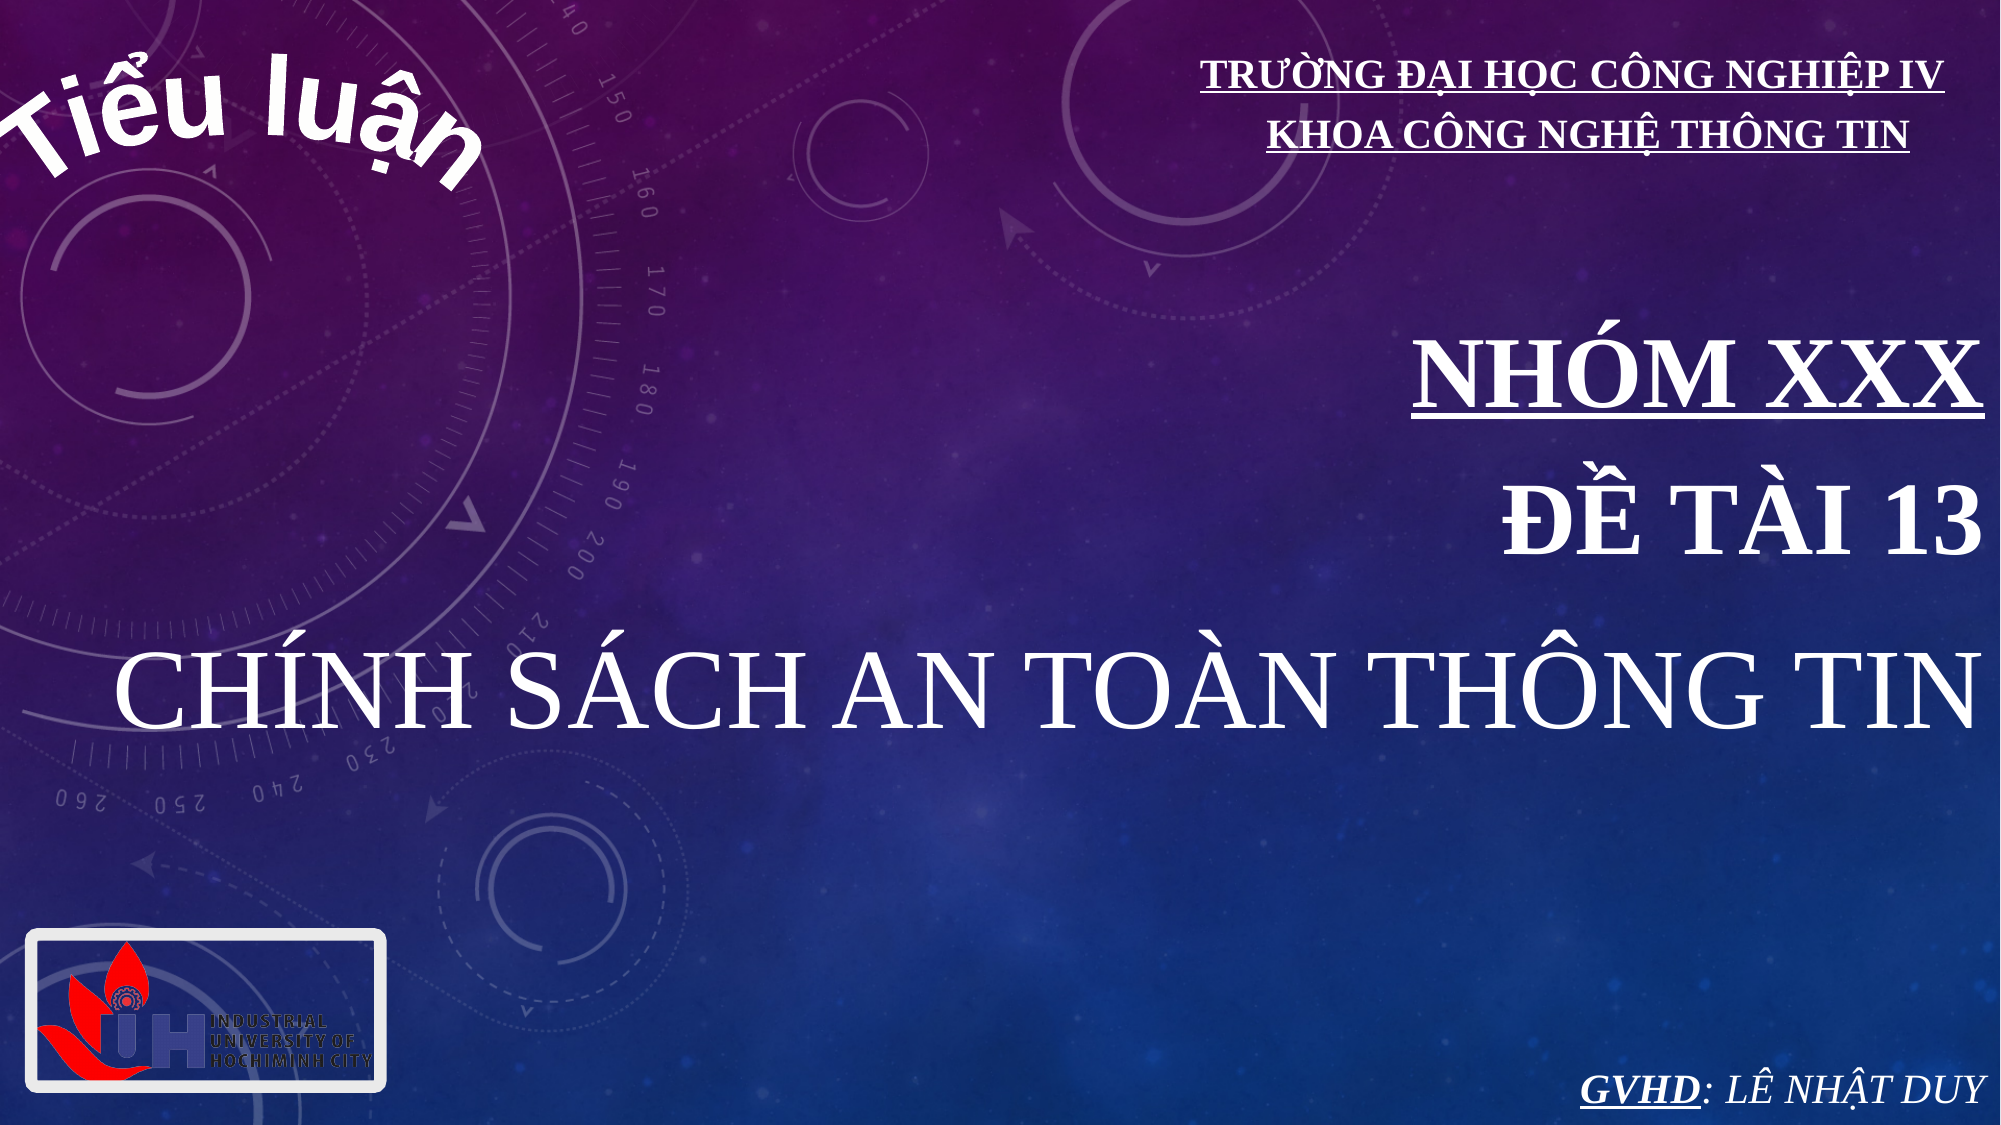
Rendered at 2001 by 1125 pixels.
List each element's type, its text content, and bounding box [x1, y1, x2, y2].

text_box TRƯỜNG ĐẠI HỌC CÔNG NGHIỆP IV [1167, 38, 1978, 94]
title NHÓM XXX [658, 297, 2000, 436]
text_box GVHD: Lê nhật duy [1350, 1054, 2000, 1119]
picture [0, 0, 2001, 1125]
text_box ĐỀ TÀI 13 [0, 442, 2000, 615]
subtitle CHÍNH SÁCH AN TOÀN THÔNG TIN [0, 615, 2000, 780]
text_box KHOA CÔNG NGHỆ THÔNG TIN [1208, 99, 1969, 154]
